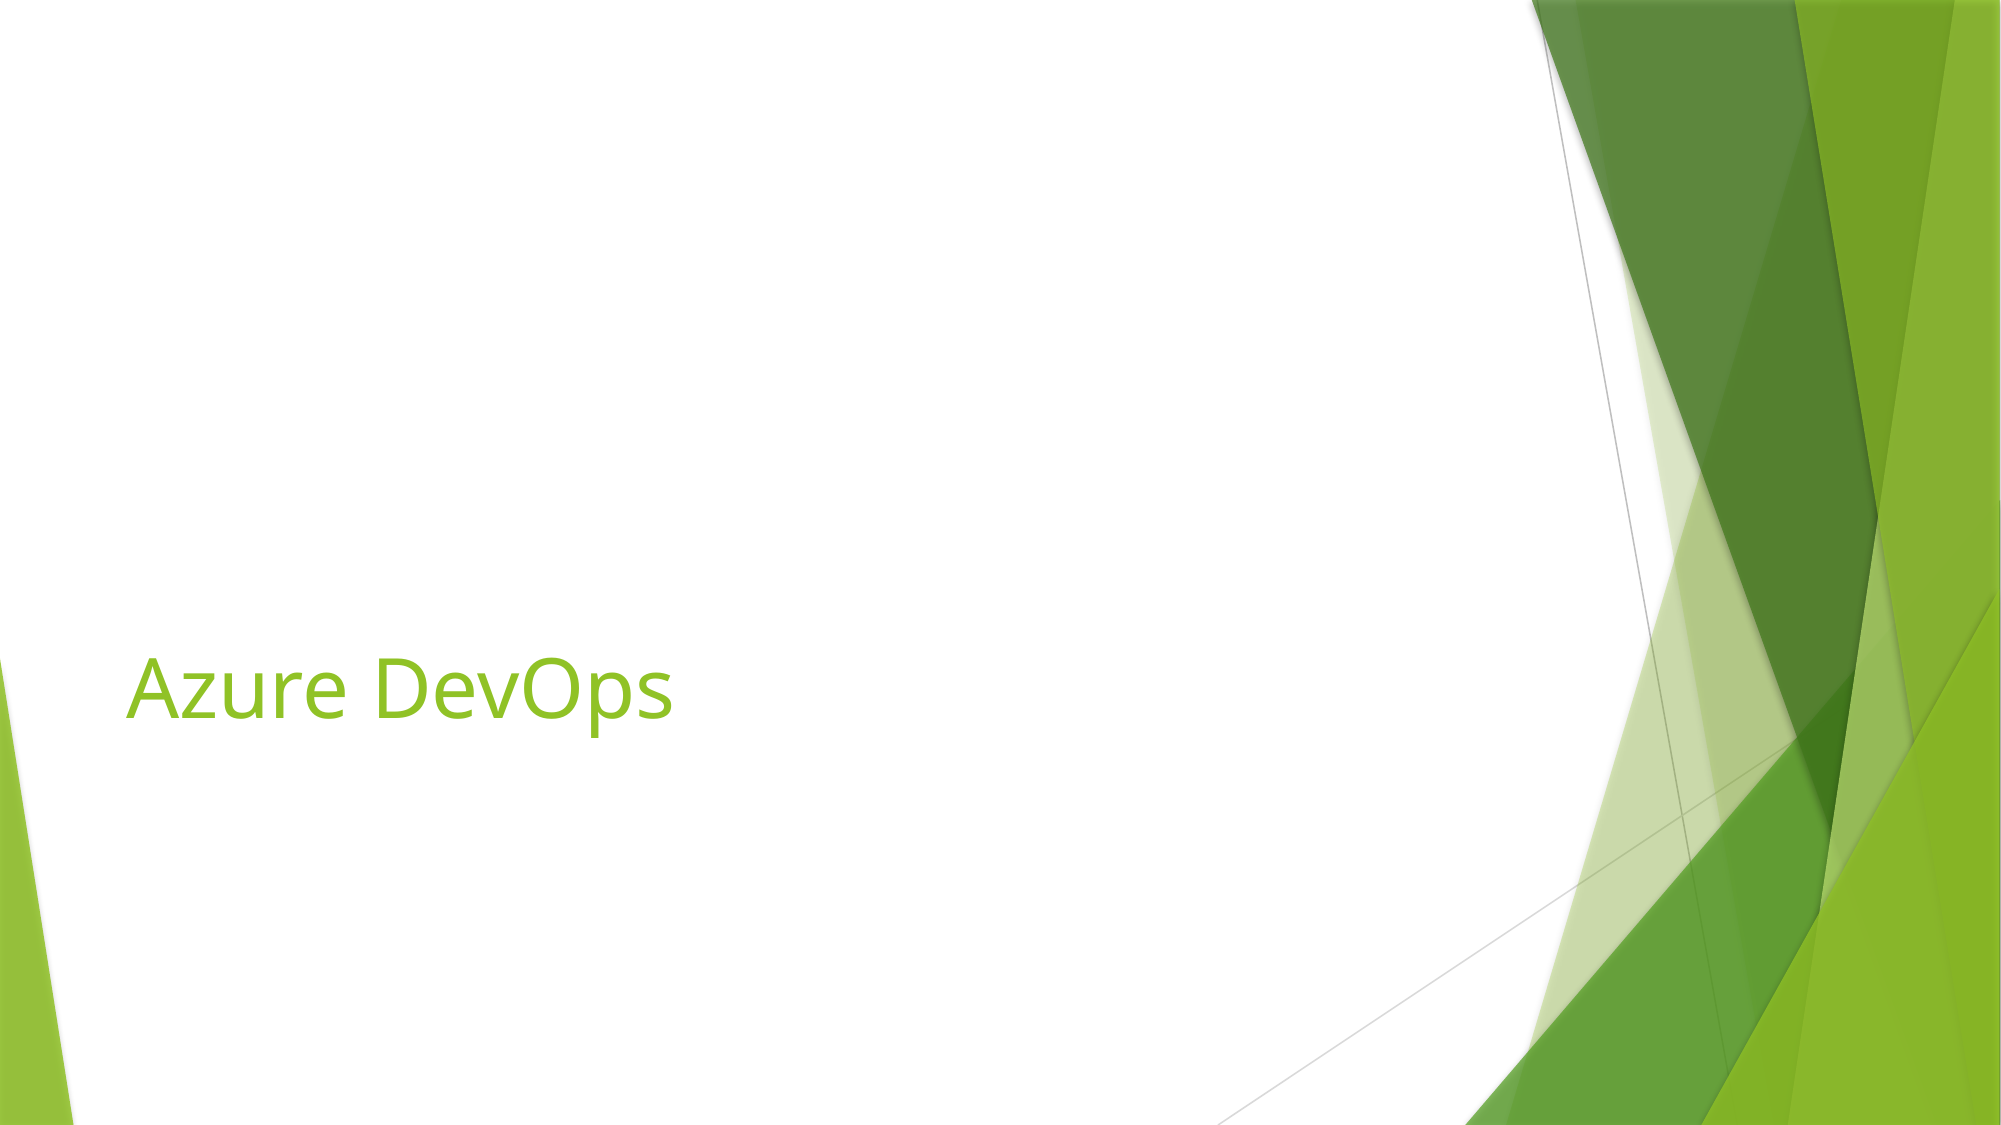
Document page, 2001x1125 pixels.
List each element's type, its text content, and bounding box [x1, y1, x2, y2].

title Azure DevOps [111, 443, 1522, 743]
